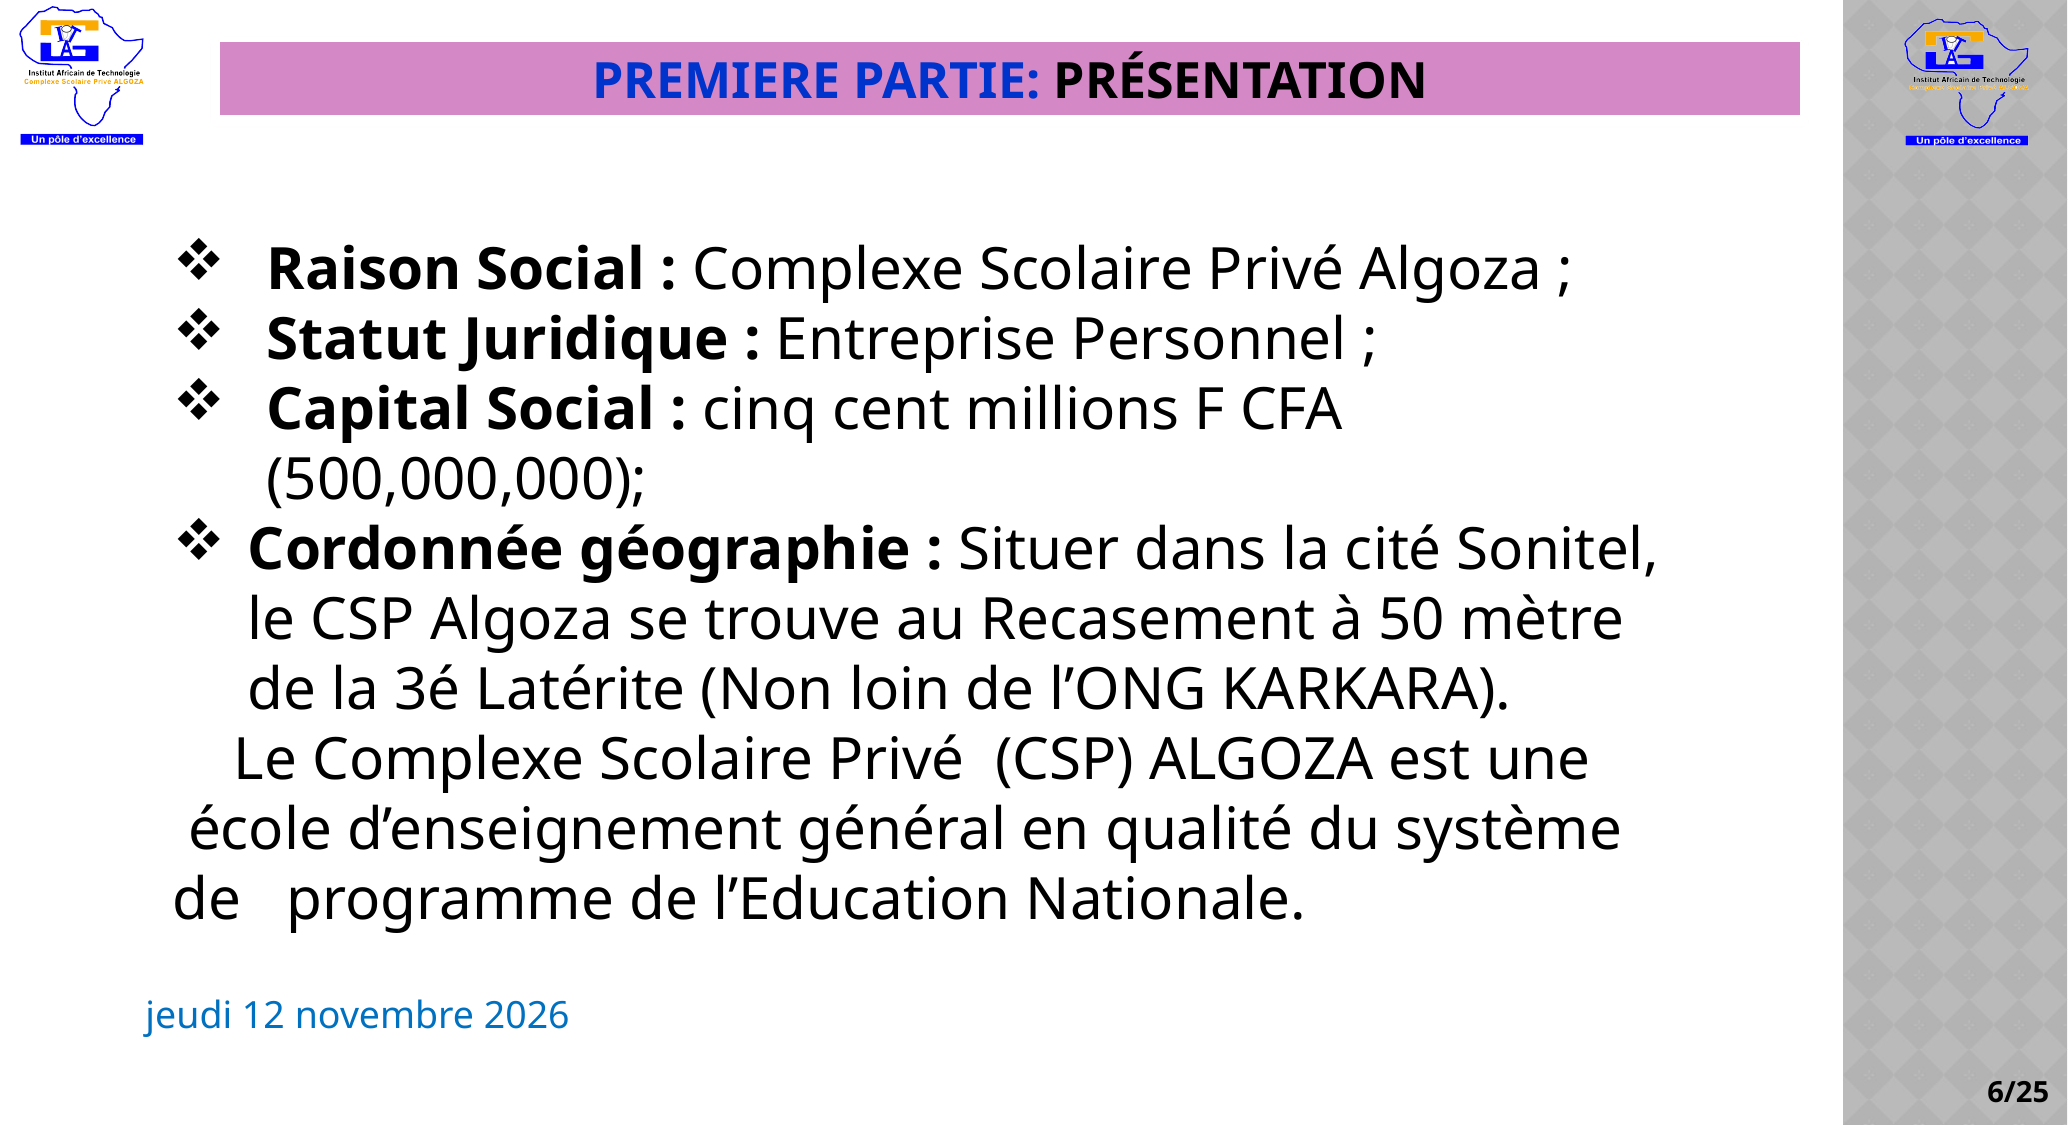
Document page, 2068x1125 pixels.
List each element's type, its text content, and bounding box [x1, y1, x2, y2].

picture [1902, 10, 2032, 154]
text_box PREMIERE PARTIE: PRÉSENTATION [218, 40, 1802, 117]
text_box mardi 24 mai 2022 [130, 983, 585, 1049]
text_box Raison Social : Complexe Scolaire Privé Algoza ; Statut Juridique : Entreprise Personnel ; Capital Social : cinq cent millions F CFA (500,000,000); Cordonnée géographie : Situer dans la cité Sonitel, le CSP Algoza se trouve au Recasement à 50 mètre de la 3é Latérite (Non loin de l’ONG KARKARA). Le Complexe Scolaire Privé (CSP) ALGOZA est une école d’enseignement général en qualité du système de programme de l’Education Nationale. [158, 224, 1684, 939]
slide_number 6/25 [1916, 1075, 2050, 1113]
picture [17, 0, 148, 154]
